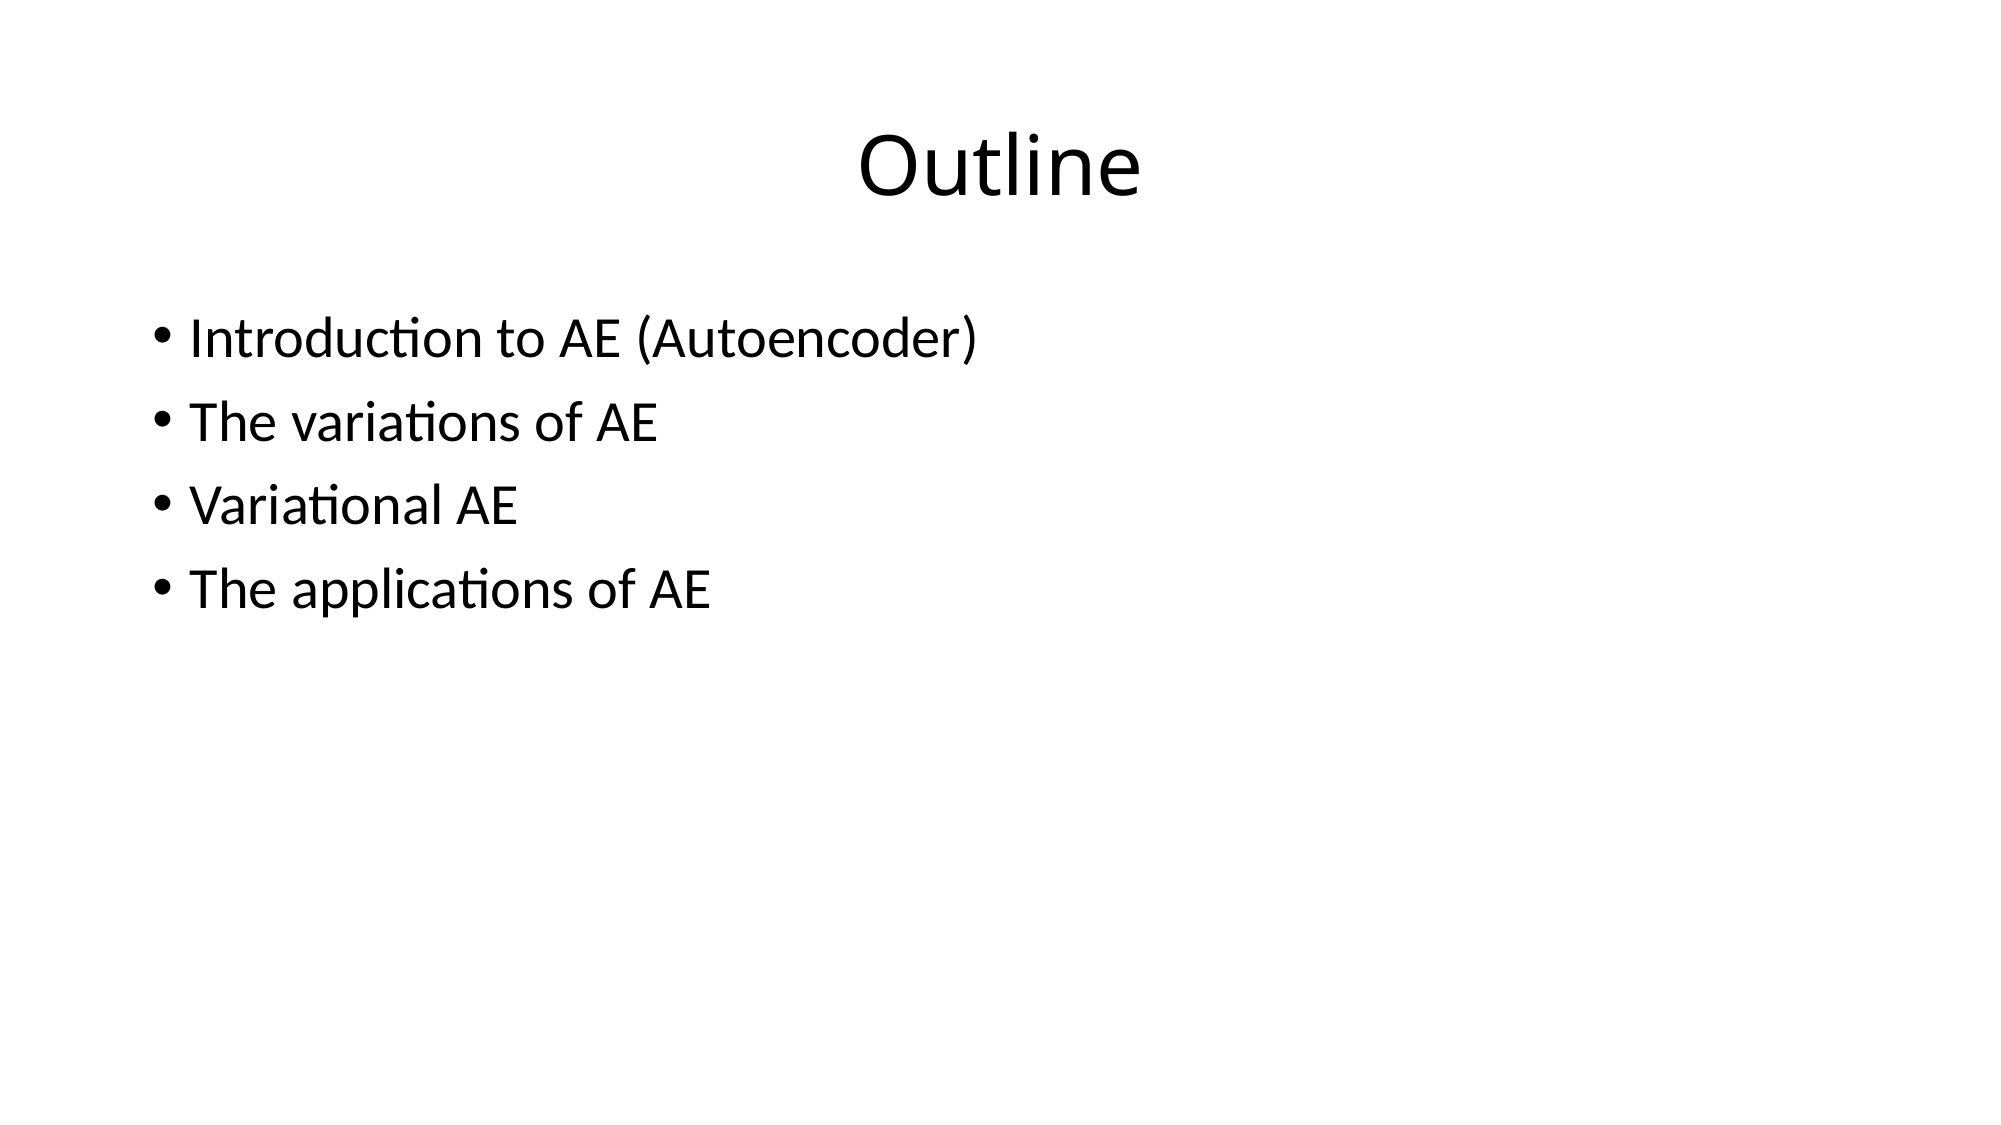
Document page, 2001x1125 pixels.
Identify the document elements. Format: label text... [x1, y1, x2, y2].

title Outline [137, 59, 1863, 278]
list Introduction to AE (Autoencoder) The variations of AE Variational AE The applications of AE [137, 299, 1863, 1014]
